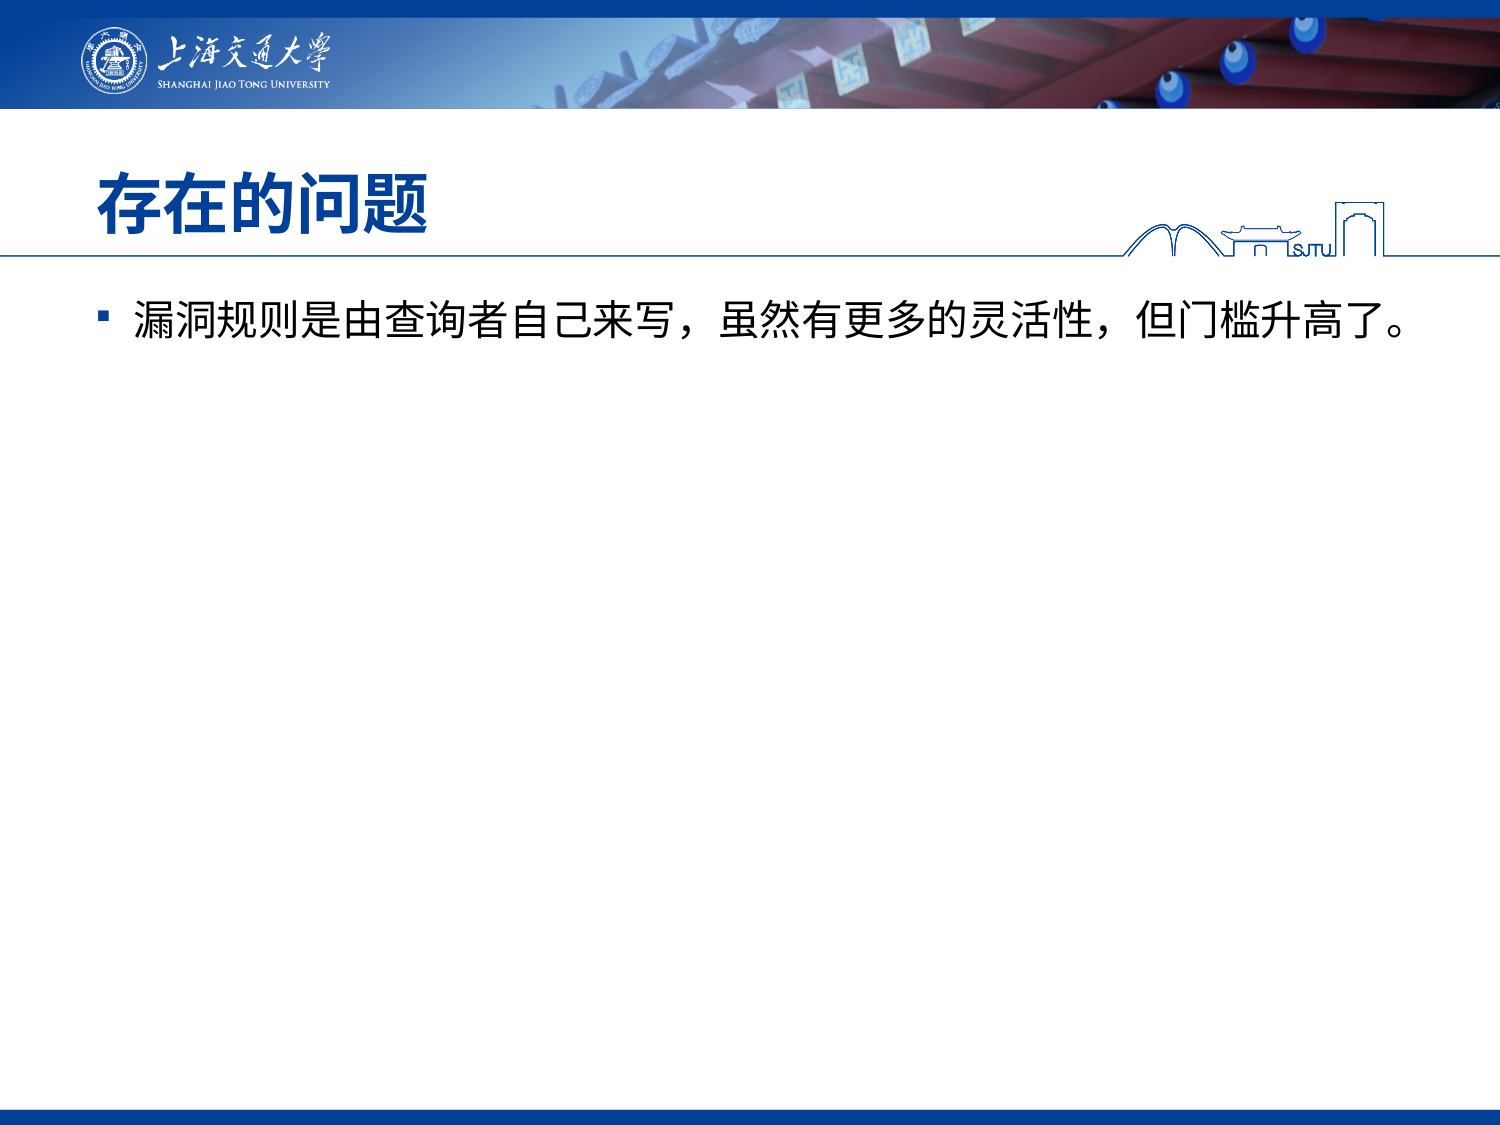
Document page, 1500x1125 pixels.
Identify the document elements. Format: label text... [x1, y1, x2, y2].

title 存在的问题 [81, 159, 1455, 254]
picture [0, 18, 1500, 109]
list 漏洞规则是由查询者自己来写，虽然有更多的灵活性，但门槛升高了。 [81, 276, 1455, 1084]
